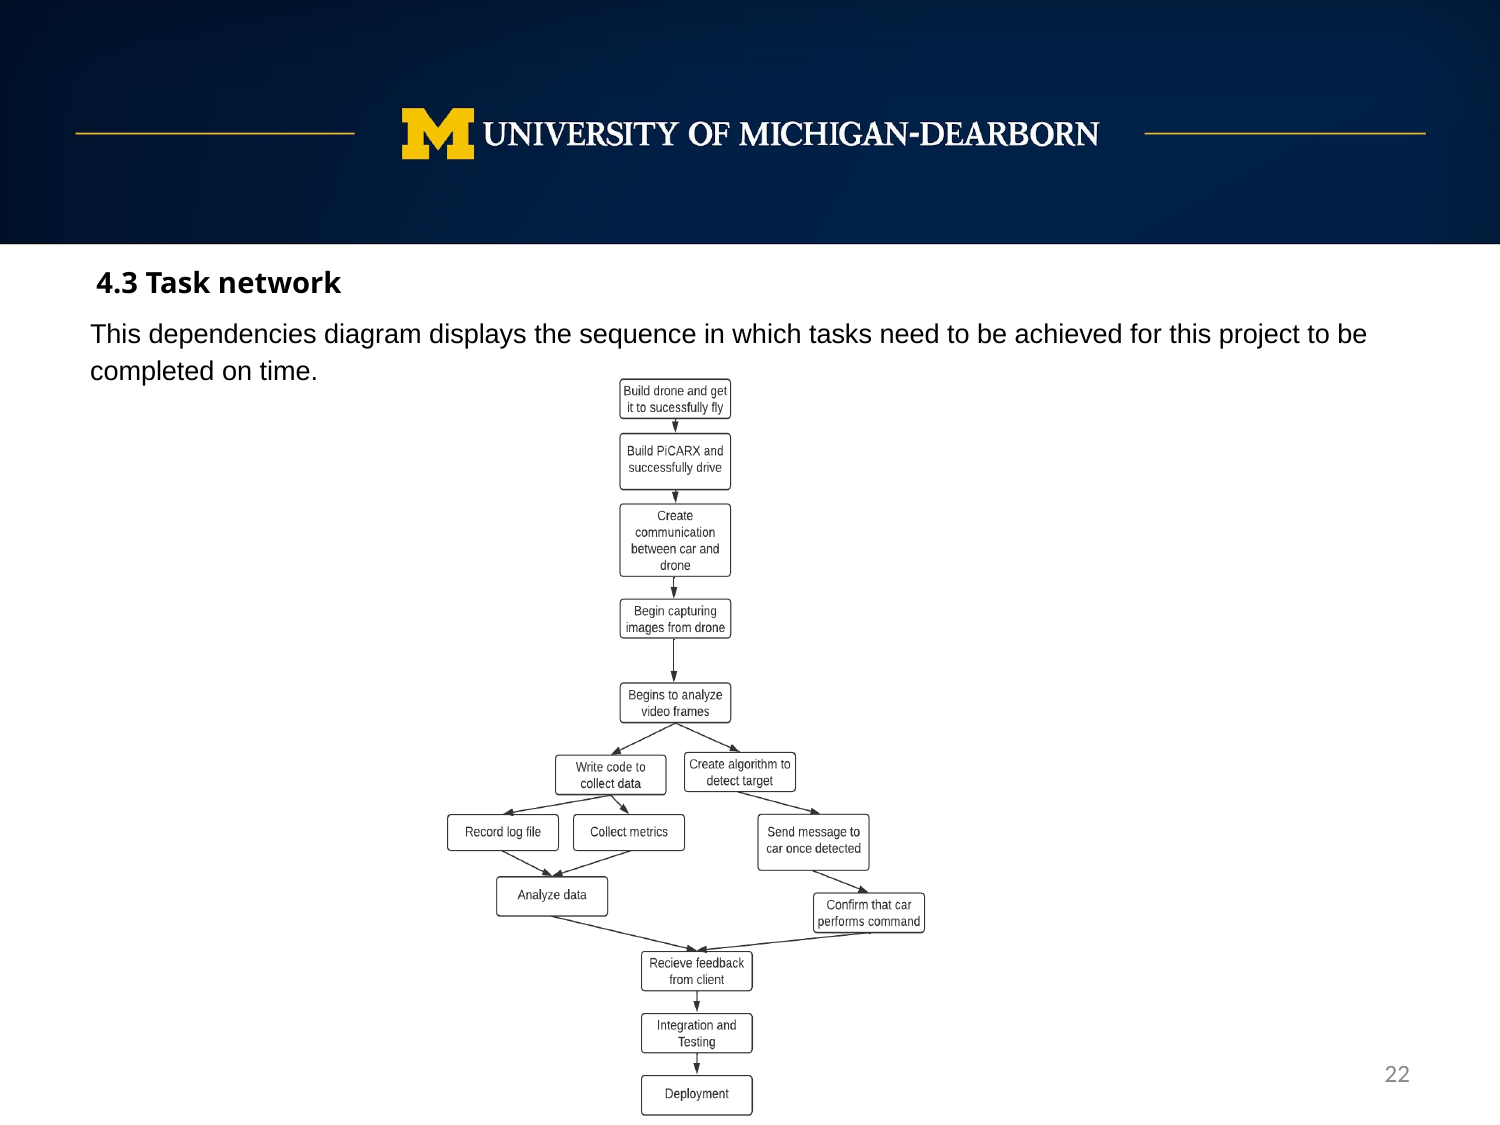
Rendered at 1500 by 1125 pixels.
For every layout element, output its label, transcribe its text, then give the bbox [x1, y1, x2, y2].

picture [0, 0, 1500, 1125]
slide_number ‹#› [1074, 1042, 1425, 1103]
list 4.3 Task network This dependencies diagram displays the sequence in which tasks need to be achieved for this project to be completed on time. [75, 251, 1425, 1055]
